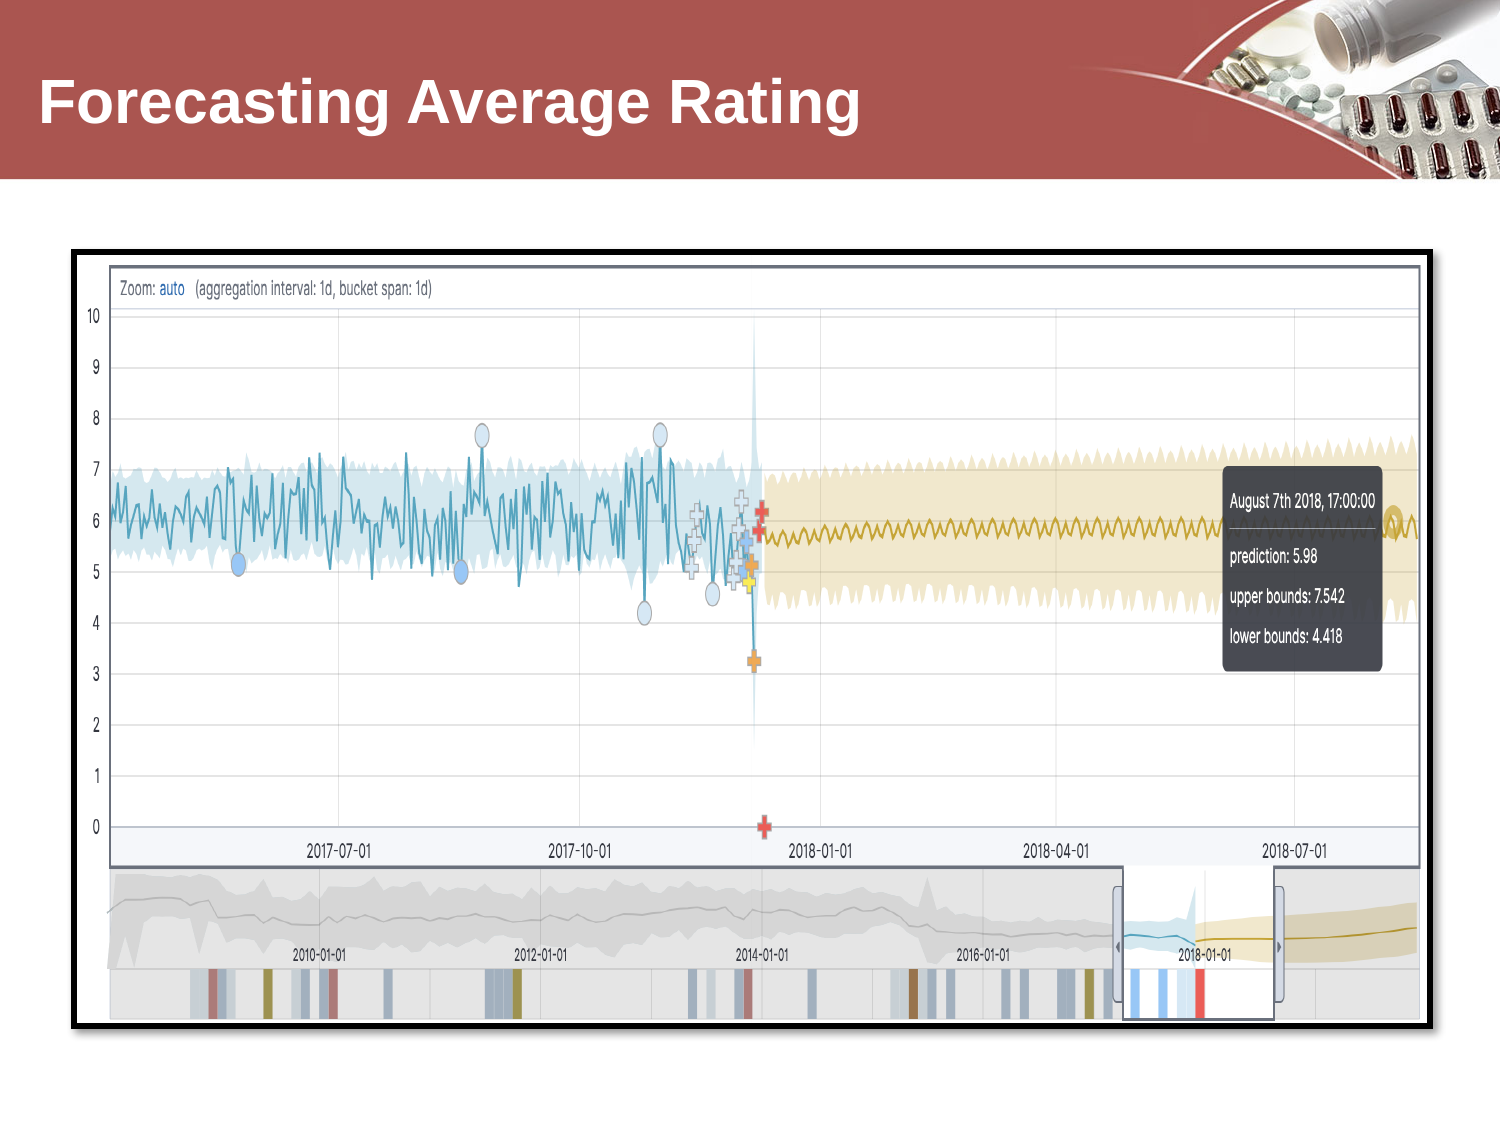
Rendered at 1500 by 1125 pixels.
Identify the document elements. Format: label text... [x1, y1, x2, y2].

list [76, 255, 1427, 1024]
picture [0, 179, 1500, 1125]
title Forecasting Average Rating [0, 2, 1500, 179]
